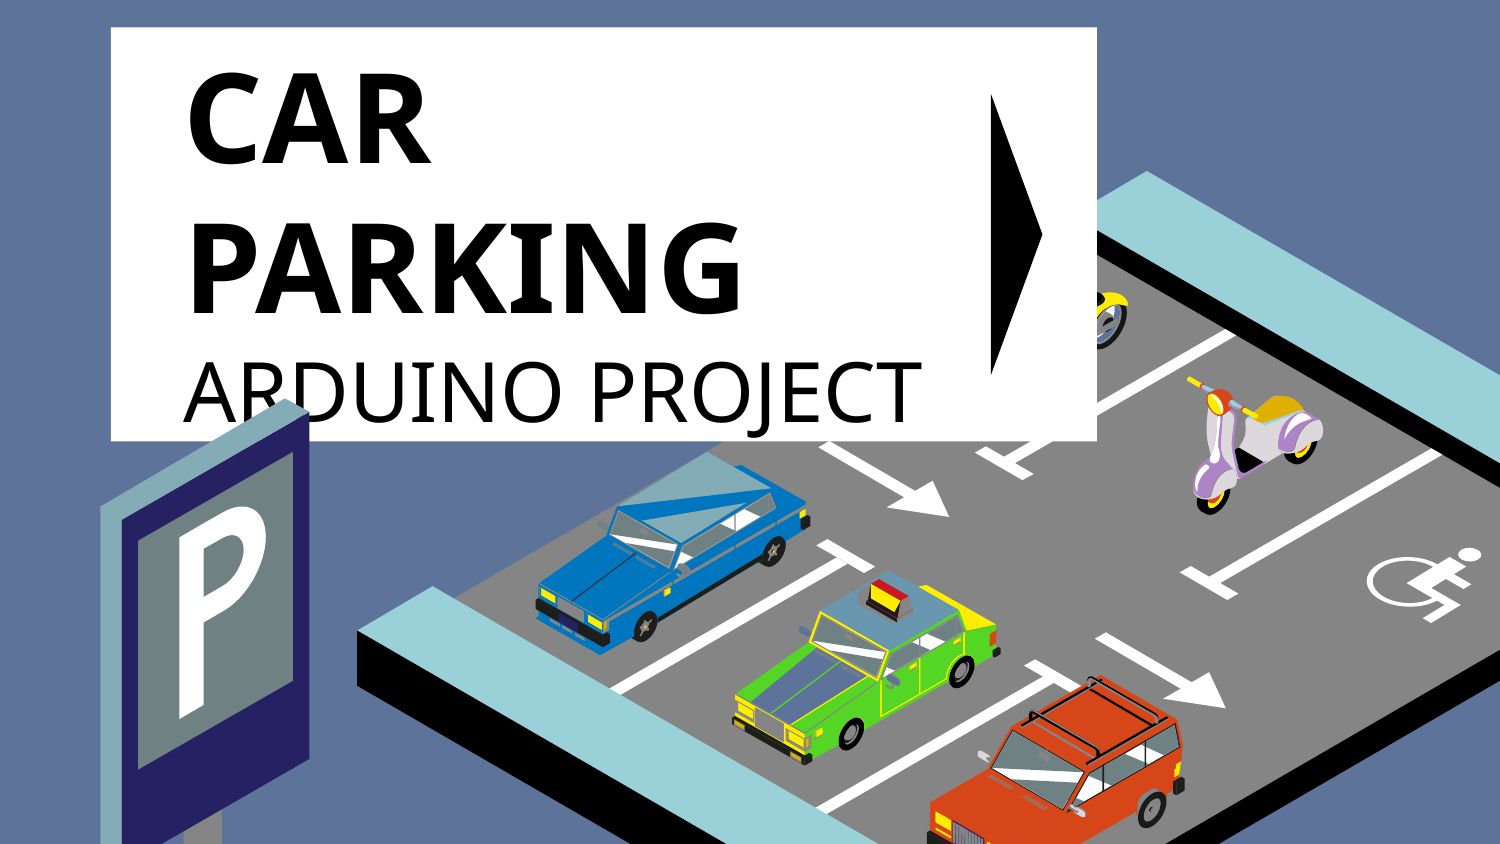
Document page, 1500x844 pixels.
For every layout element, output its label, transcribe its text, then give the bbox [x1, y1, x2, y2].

title CAR PARKING ARDUINO PROJECT [168, 98, 962, 380]
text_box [356, 170, 1500, 844]
text_box [110, 27, 1097, 442]
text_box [100, 398, 310, 844]
text_box [990, 93, 1019, 169]
